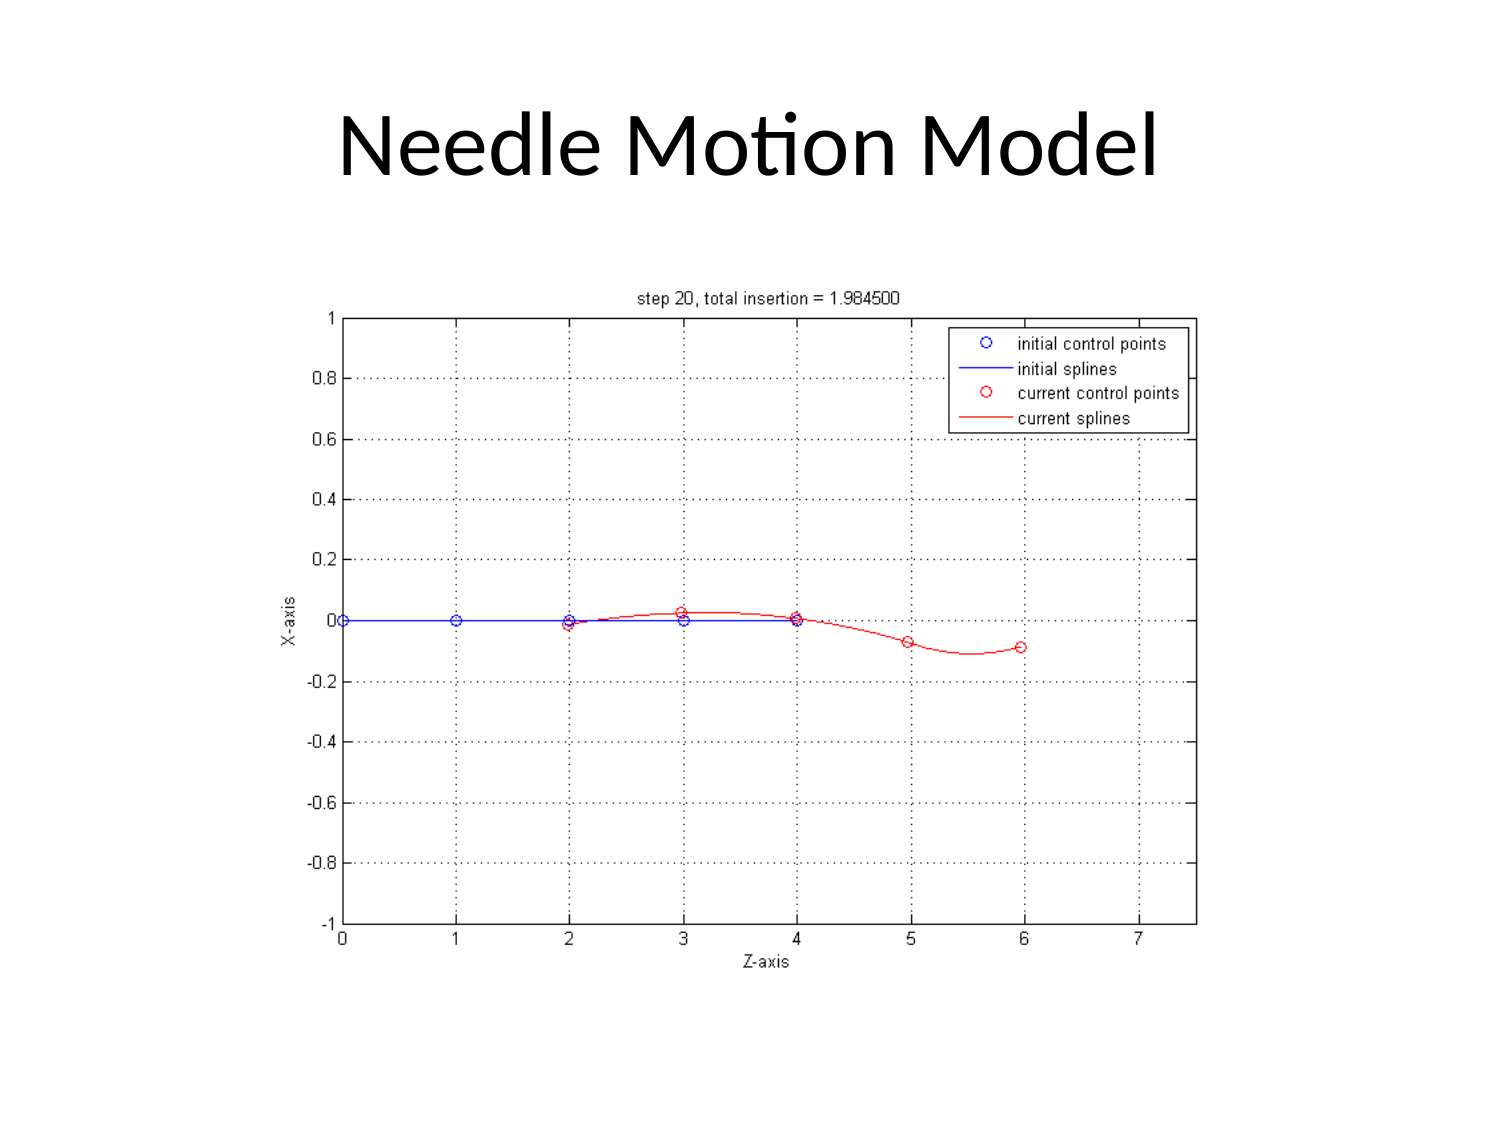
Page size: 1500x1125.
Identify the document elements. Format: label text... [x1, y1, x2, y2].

title Needle Motion Model [75, 45, 1425, 233]
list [200, 262, 1300, 1006]
